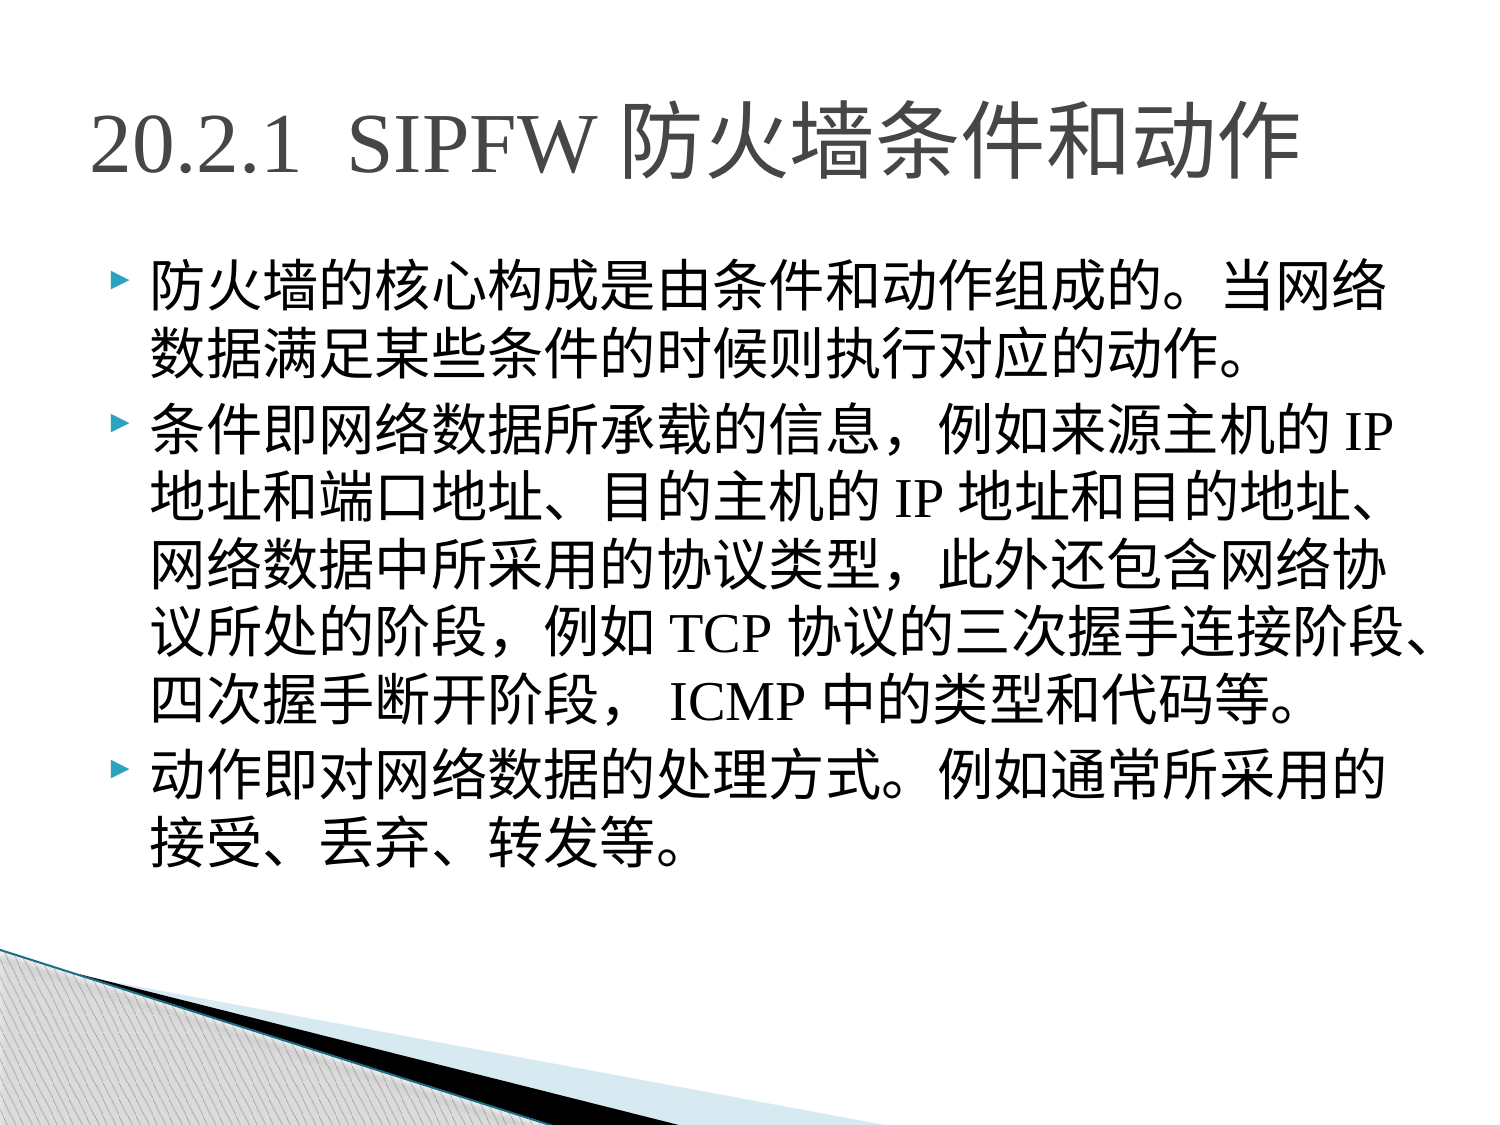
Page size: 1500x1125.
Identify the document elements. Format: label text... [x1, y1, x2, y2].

list 防火墙的核心构成是由条件和动作组成的。当网络数据满足某些条件的时候则执行对应的动作。 条件即网络数据所承载的信息，例如来源主机的IP地址和端口地址、目的主机的IP地址和目的地址、网络数据中所采用的协议类型，此外还包含网络协议所处的阶段，例如TCP协议的三次握手连接阶段、四次握手断开阶段，ICMP中的类型和代码等。 动作即对网络数据的处理方式。例如通常所采用的接受、丢弃、转发等。 [75, 243, 1425, 986]
title 20.2.1 SIPFW防火墙条件和动作 [75, 45, 1425, 233]
